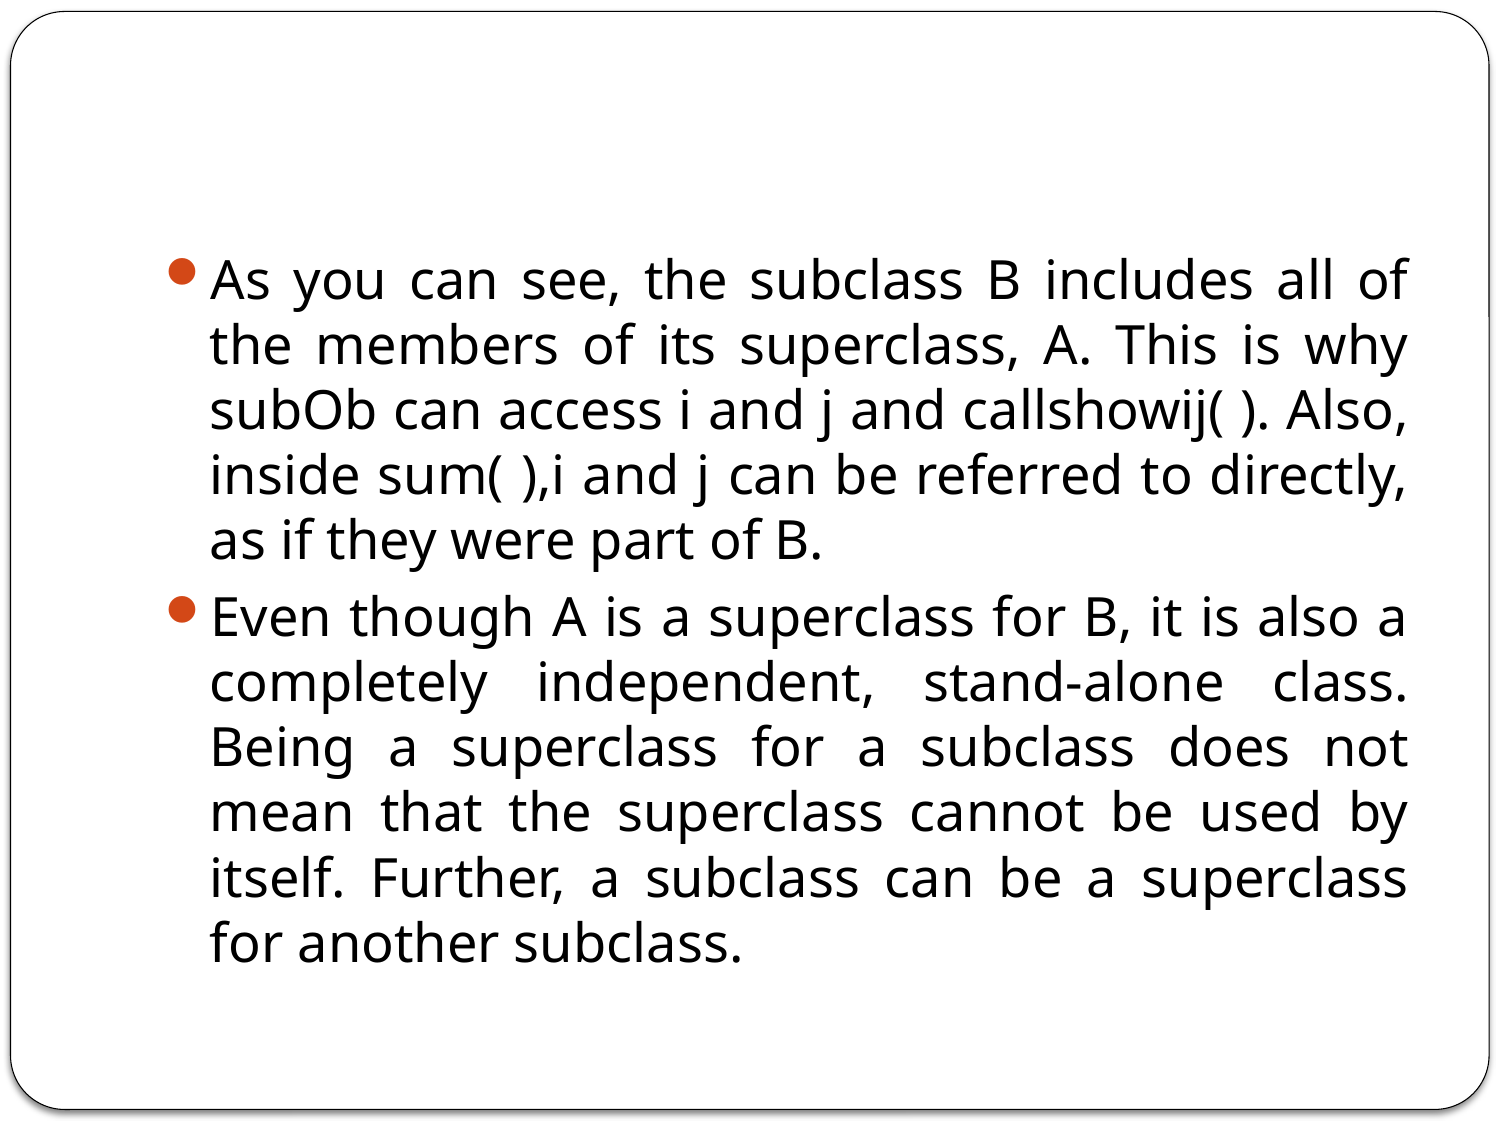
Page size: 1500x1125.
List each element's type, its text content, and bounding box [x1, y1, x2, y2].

list As you can see, the subclass B includes all of the members of its superclass, A. This is why subOb can access i and j and callshowij( ). Also, inside sum( ),i and j can be referred to directly, as if they were part of B. Even though A is a superclass for B, it is also a completely independent, stand-alone class. Being a superclass for a subclass does not mean that the superclass cannot be used by itself. Further, a subclass can be a superclass for another subclass. [150, 237, 1425, 1088]
